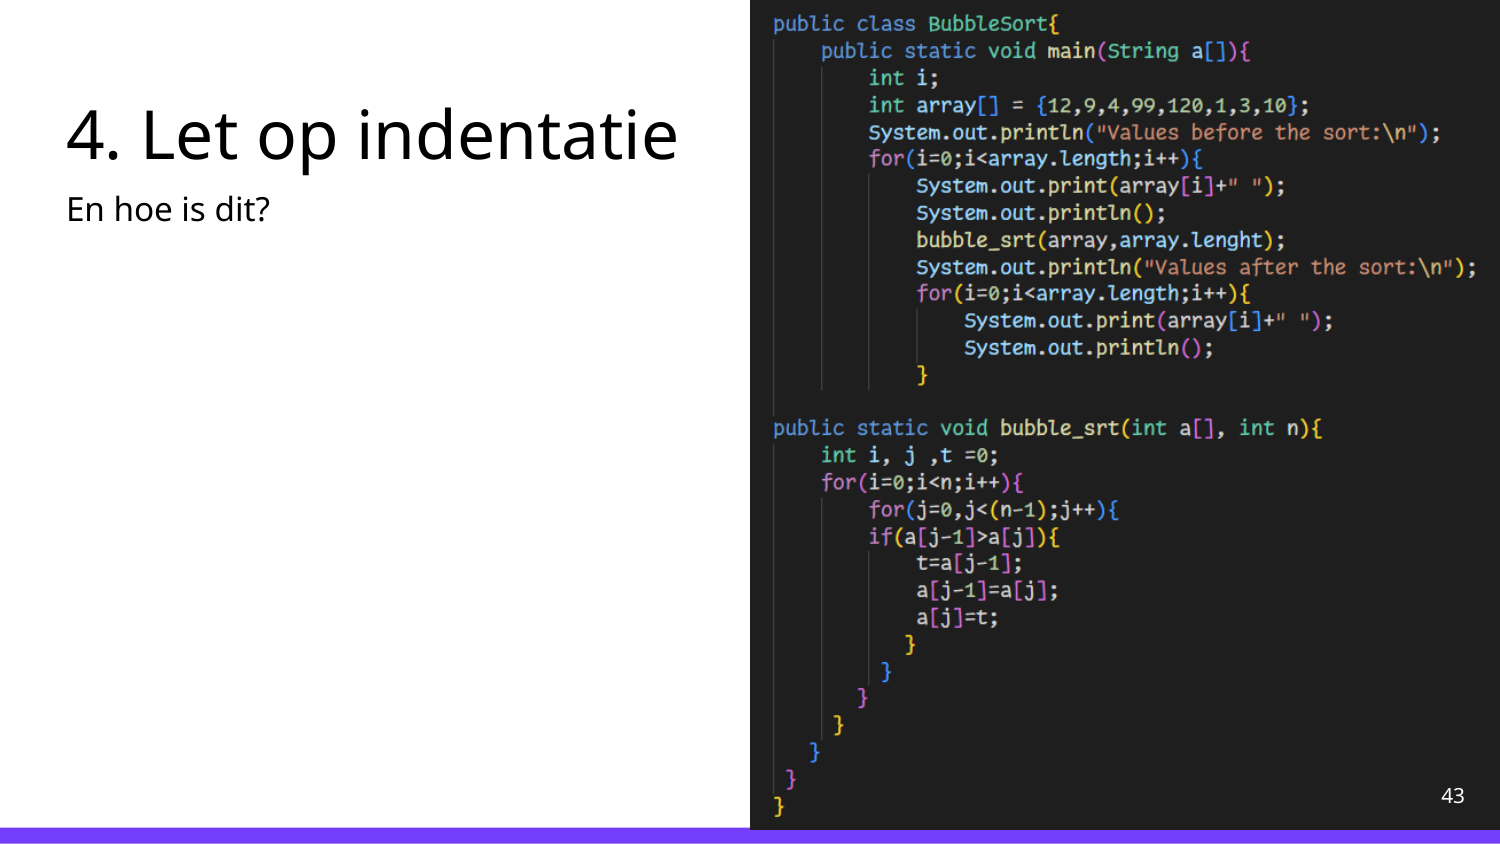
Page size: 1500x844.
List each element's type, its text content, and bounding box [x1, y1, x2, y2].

title 4. Let op indentatie [51, 51, 744, 189]
text_box En hoe is dit? [51, 173, 506, 244]
picture [749, 0, 1500, 830]
